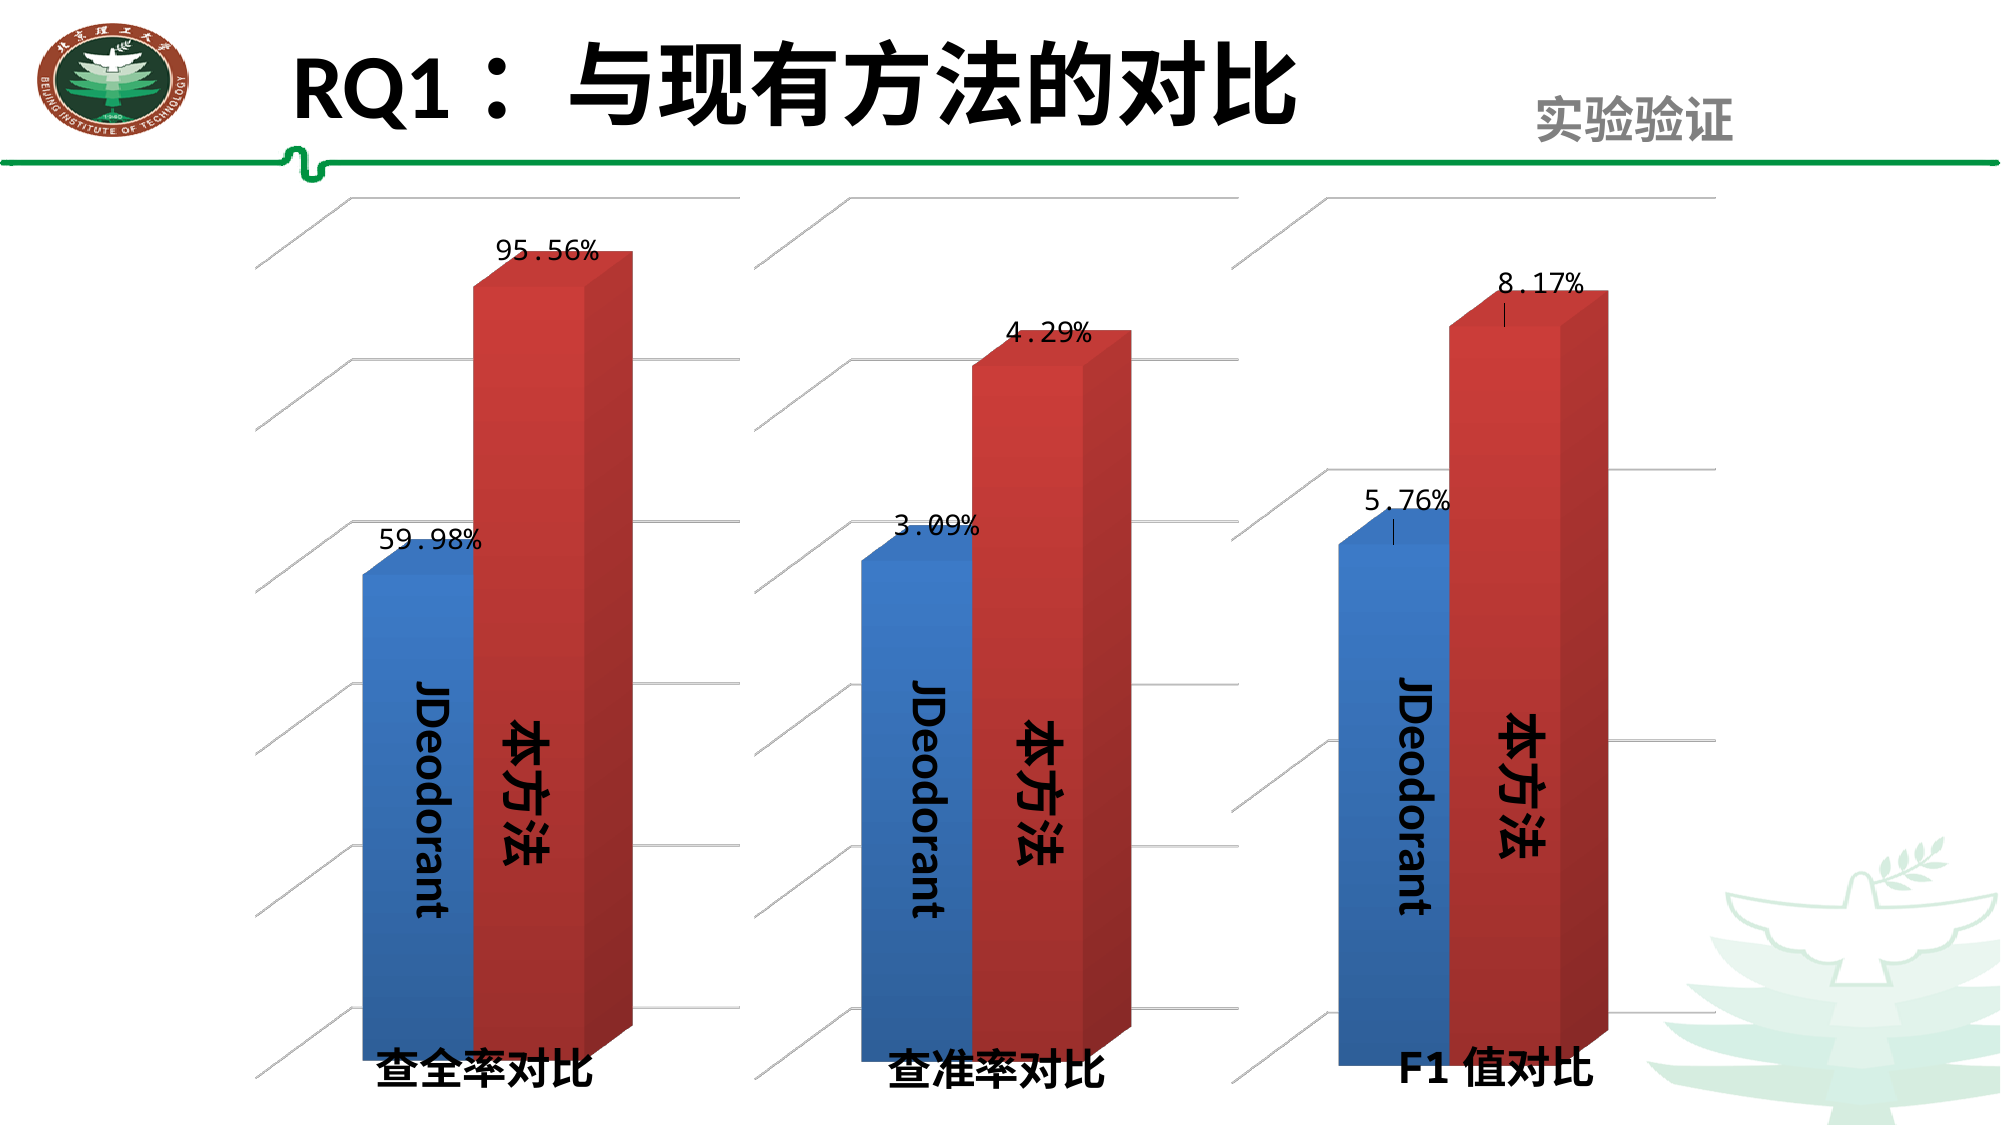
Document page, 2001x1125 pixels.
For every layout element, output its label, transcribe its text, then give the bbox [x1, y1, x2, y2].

text_box RQ1：与现有方法的对比 [277, 19, 1321, 144]
chart [229, 195, 1757, 1112]
picture [0, 0, 2001, 1125]
text_box 实验验证 [1519, 81, 1980, 157]
